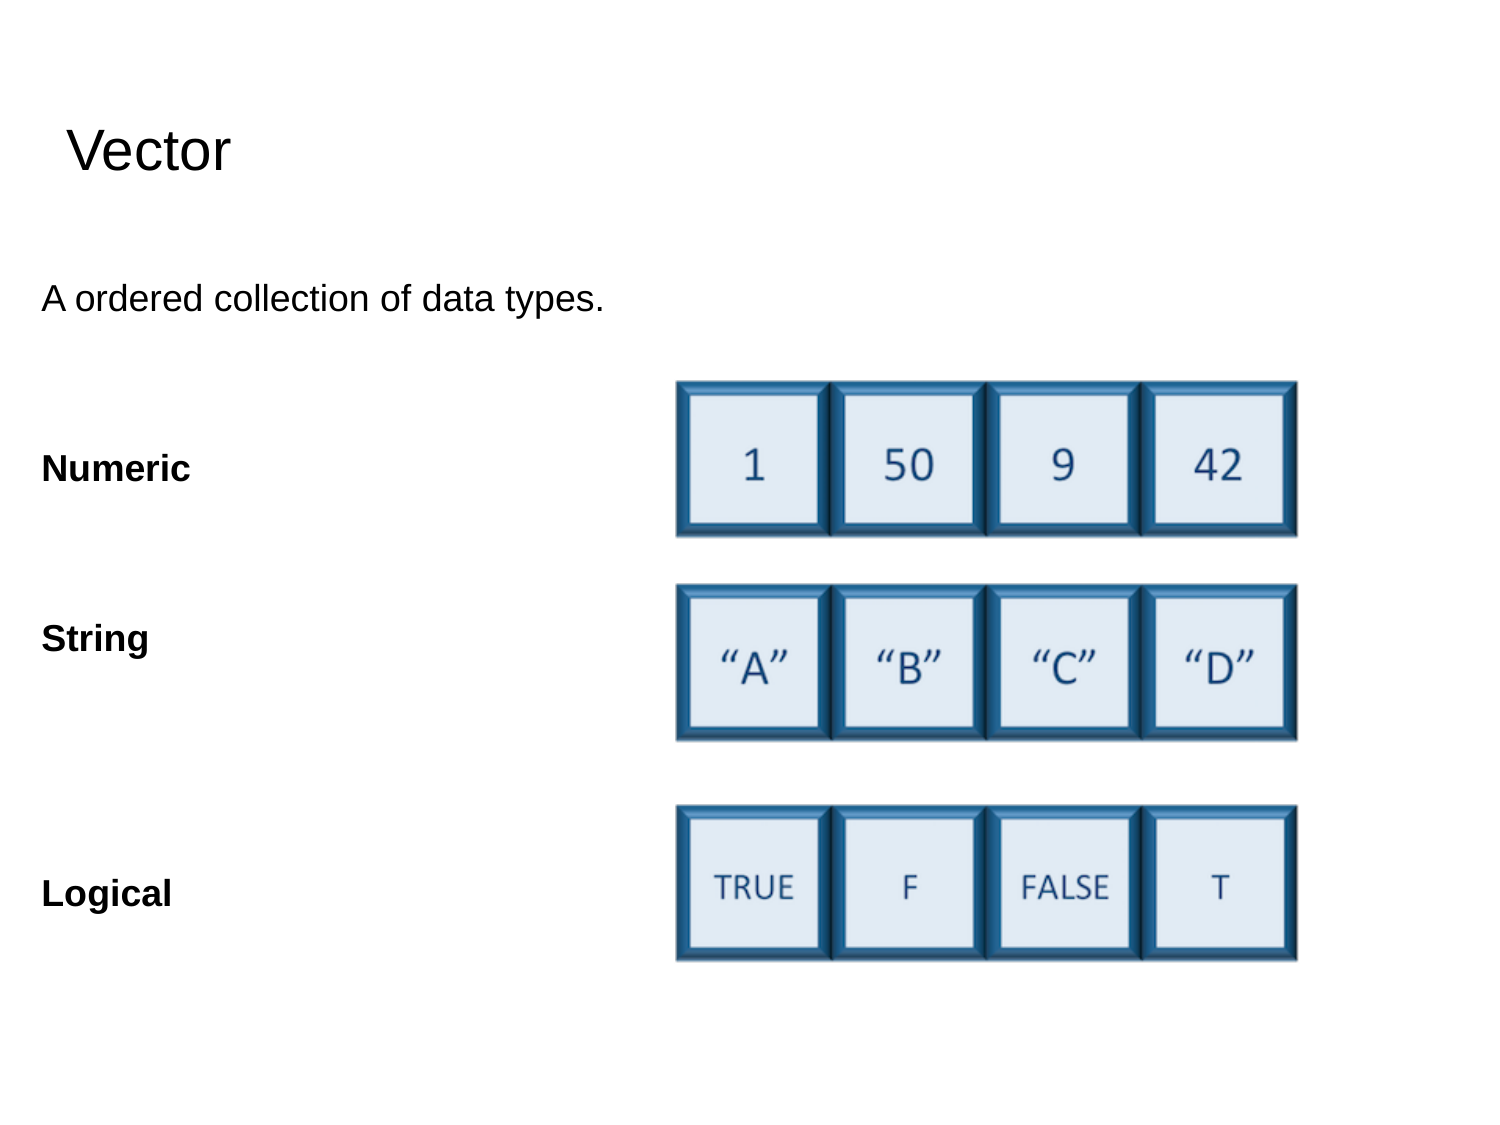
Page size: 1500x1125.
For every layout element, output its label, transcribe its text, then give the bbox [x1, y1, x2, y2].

list A ordered collection of data types. Numeric String Logical [26, 252, 1424, 1000]
picture [674, 803, 1300, 964]
title Vector [51, 97, 1449, 223]
picture [674, 582, 1300, 744]
picture [674, 378, 1300, 541]
